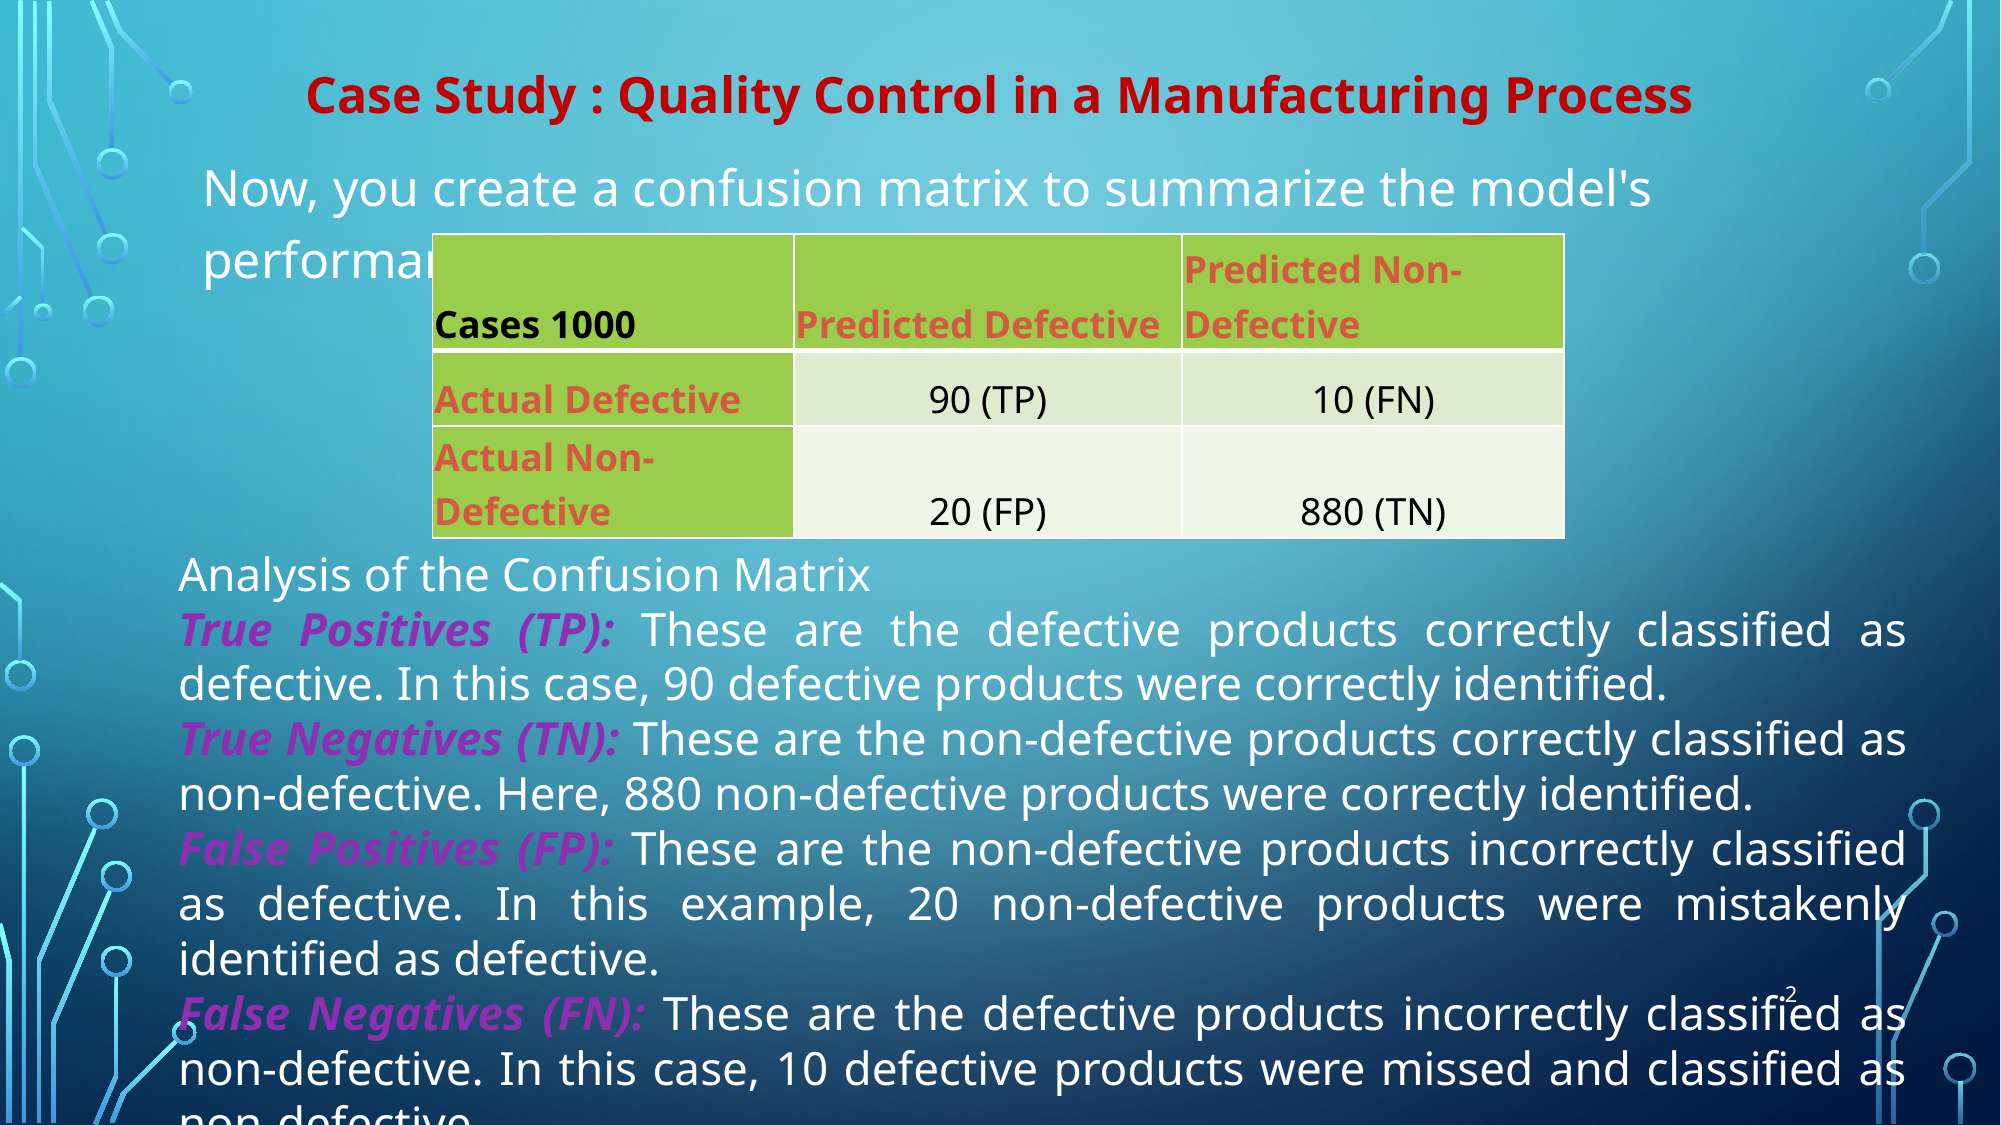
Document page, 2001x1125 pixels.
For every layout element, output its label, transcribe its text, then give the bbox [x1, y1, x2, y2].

table_cell 20 (FP) [795, 427, 1181, 537]
table_cell 10 (FN) [1183, 353, 1563, 425]
text_box Analysis of the Confusion Matrix True Positives (TP): These are the defective products correctly classified as defective. In this case, 90 defective products were correctly identified. True Negatives (TN): These are the non-defective products correctly classified as non-defective. Here, 880 non-defective products were correctly identified. False Positives (FP): These are the non-defective products incorrectly classified as defective. In this example, 20 non-defective products were mistakenly identified as defective. False Negatives (FN): These are the defective products incorrectly classified as non-defective. In this case, 10 defective products were missed and classified as non-defective. [163, 537, 1923, 1125]
table_header Predicted Defective [795, 235, 1181, 348]
table_header Predicted Non-Defective [1183, 235, 1563, 348]
table_cell Actual Non-Defective [433, 427, 793, 537]
list Case Study : Quality Control in a Manufacturing Process Now, you create a confusion matrix to summarize the model's performance: [187, 43, 1813, 537]
table_cell 90 (TP) [795, 353, 1181, 425]
table_cell 880 (TN) [1183, 427, 1563, 537]
table_cell Actual Defective [433, 353, 793, 425]
table_header Cases 1000 [433, 235, 793, 348]
